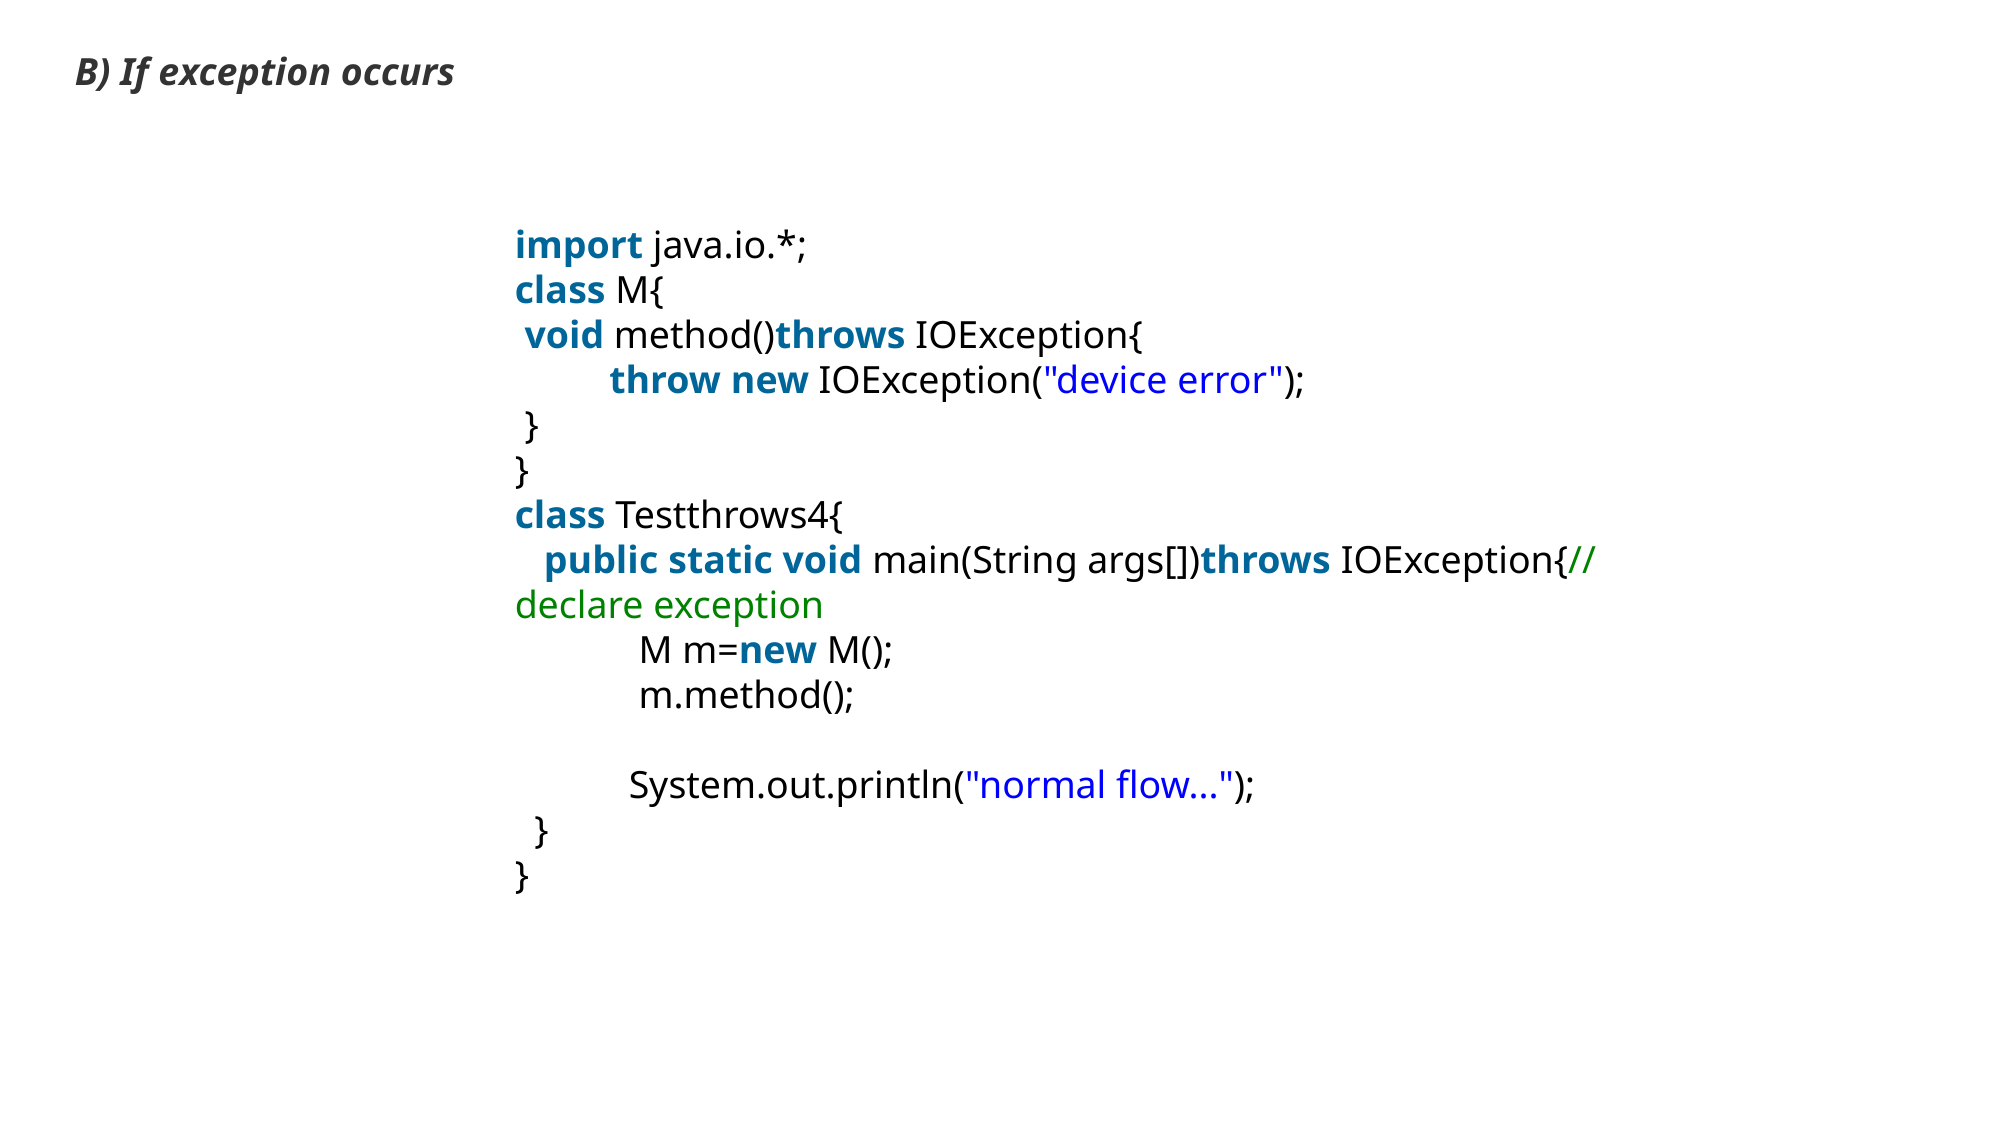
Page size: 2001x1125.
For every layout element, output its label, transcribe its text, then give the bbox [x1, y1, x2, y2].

text_box import java.io.*; class M{ void method()throws IOException{ throw new IOException("device error"); } } class Testthrows4{ public static void main(String args[])throws IOException{//declare exception M m=new M(); m.method(); System.out.println("normal flow..."); } } [500, 214, 1905, 904]
text_box B) If exception occurs [60, 40, 1060, 101]
